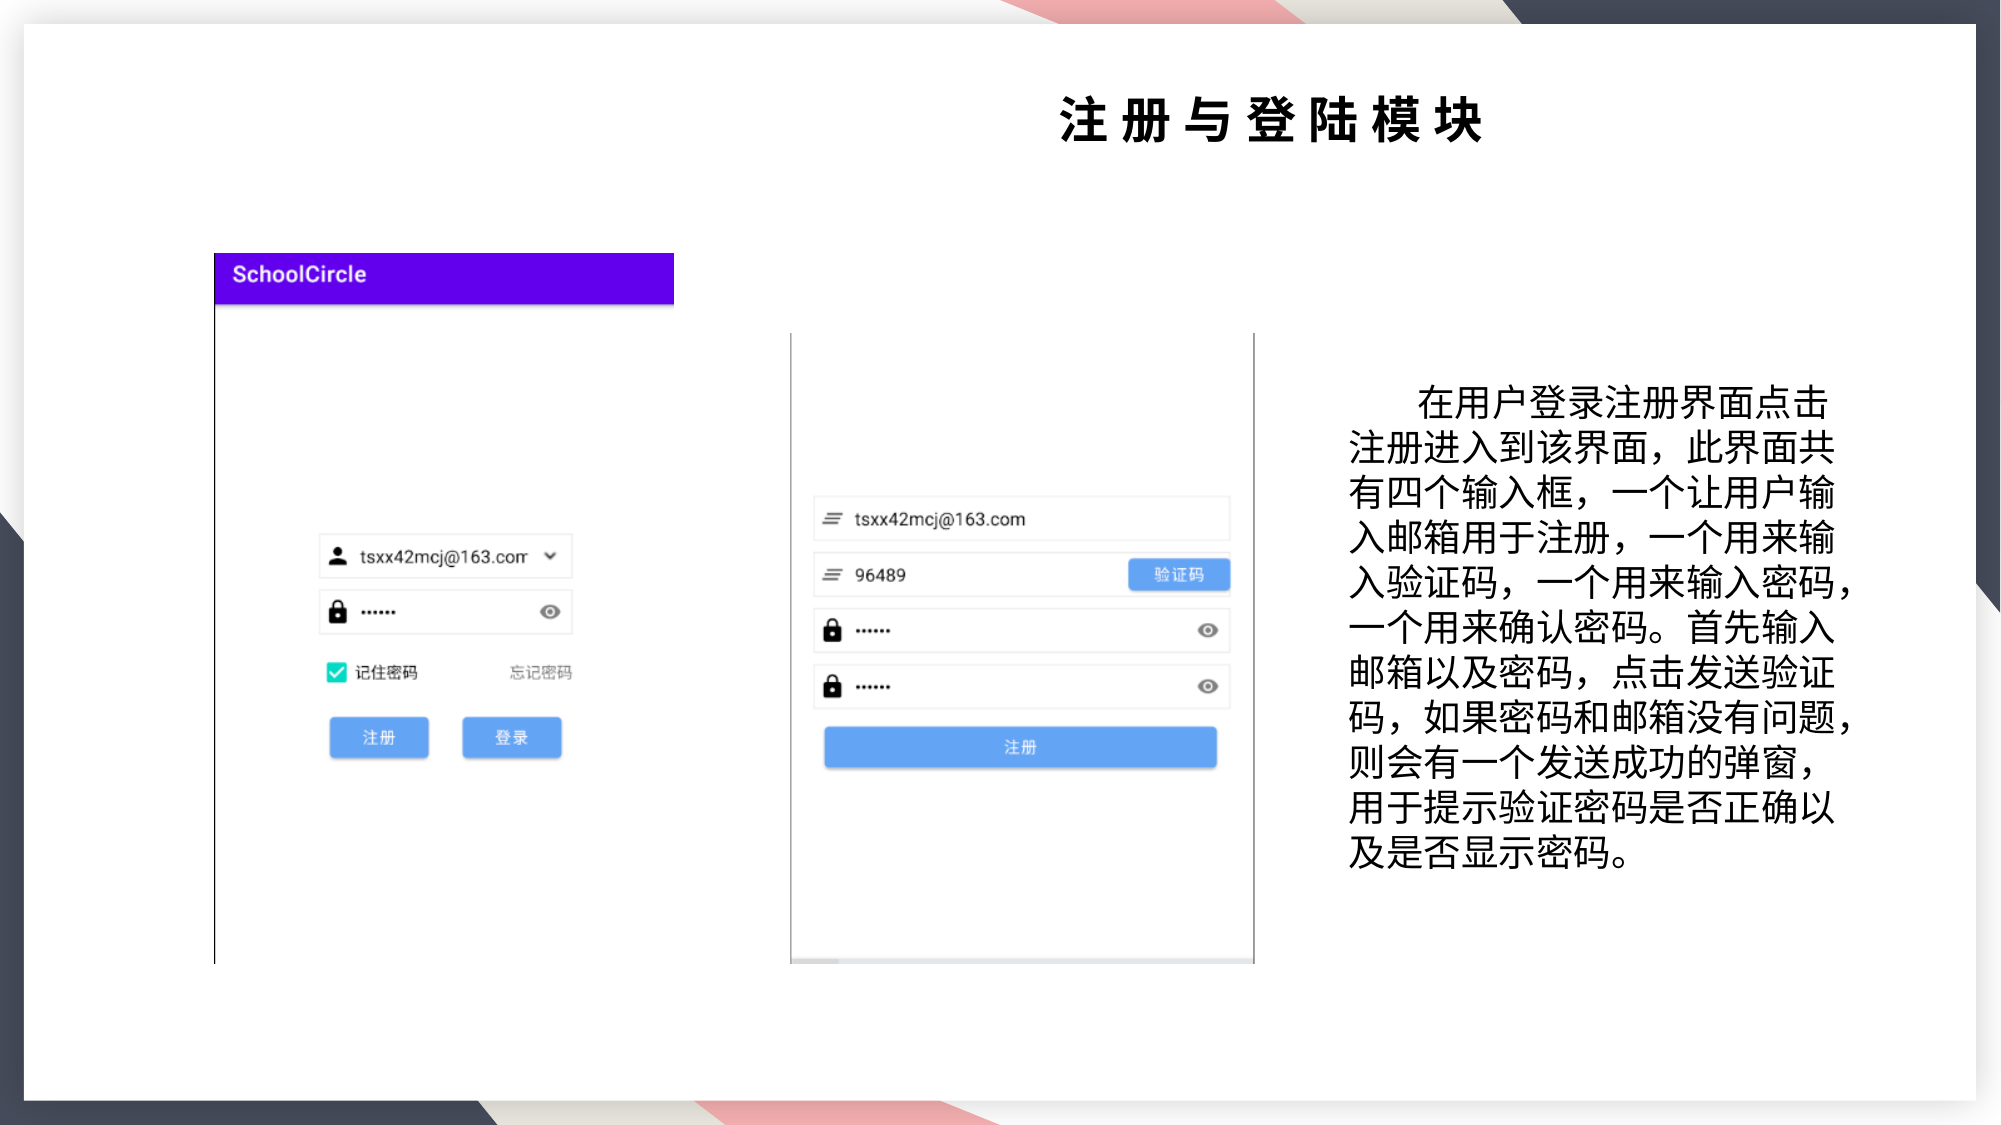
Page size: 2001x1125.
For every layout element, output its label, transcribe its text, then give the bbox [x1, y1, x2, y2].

picture [790, 333, 1255, 964]
text_box 在用户登录注册界面点击注册进入到该界面，此界面共有四个输入框，一个让用户输入邮箱用于注册，一个用来输入验证码，一个用来输入密码，一个用来确认密码。首先输入邮箱以及密码，点击发送验证码，如果密码和邮箱没有问题，则会有一个发送成功的弹窗，用于提示验证密码是否正确以及是否显示密码。 [1333, 371, 1861, 882]
picture [214, 253, 674, 964]
title 注册与登陆模块 [821, 85, 1722, 159]
